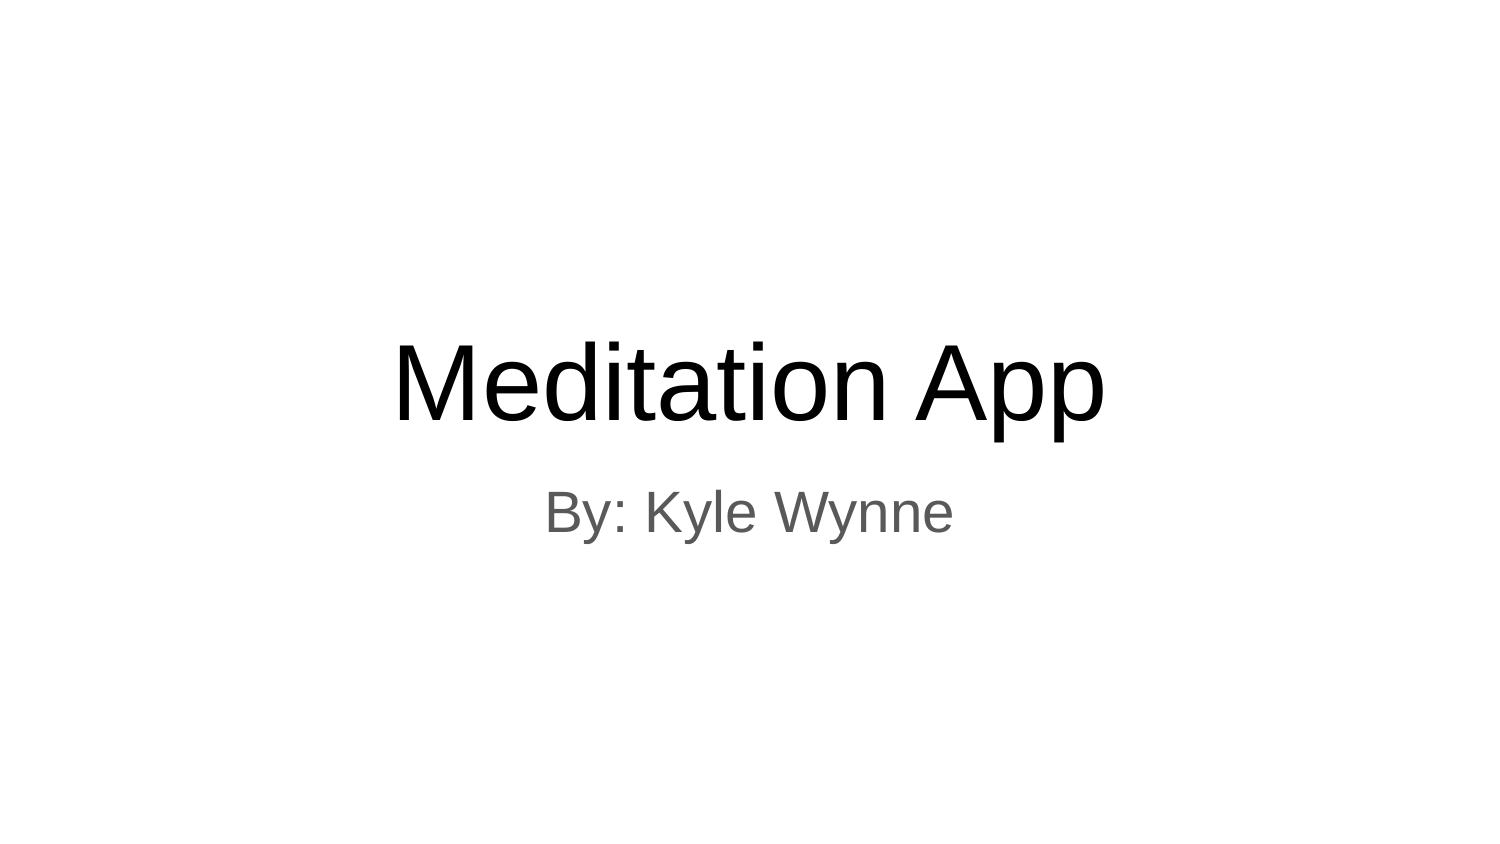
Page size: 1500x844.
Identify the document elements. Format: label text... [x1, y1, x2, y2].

title Meditation App [51, 122, 1449, 459]
subtitle By: Kyle Wynne [51, 464, 1449, 595]
